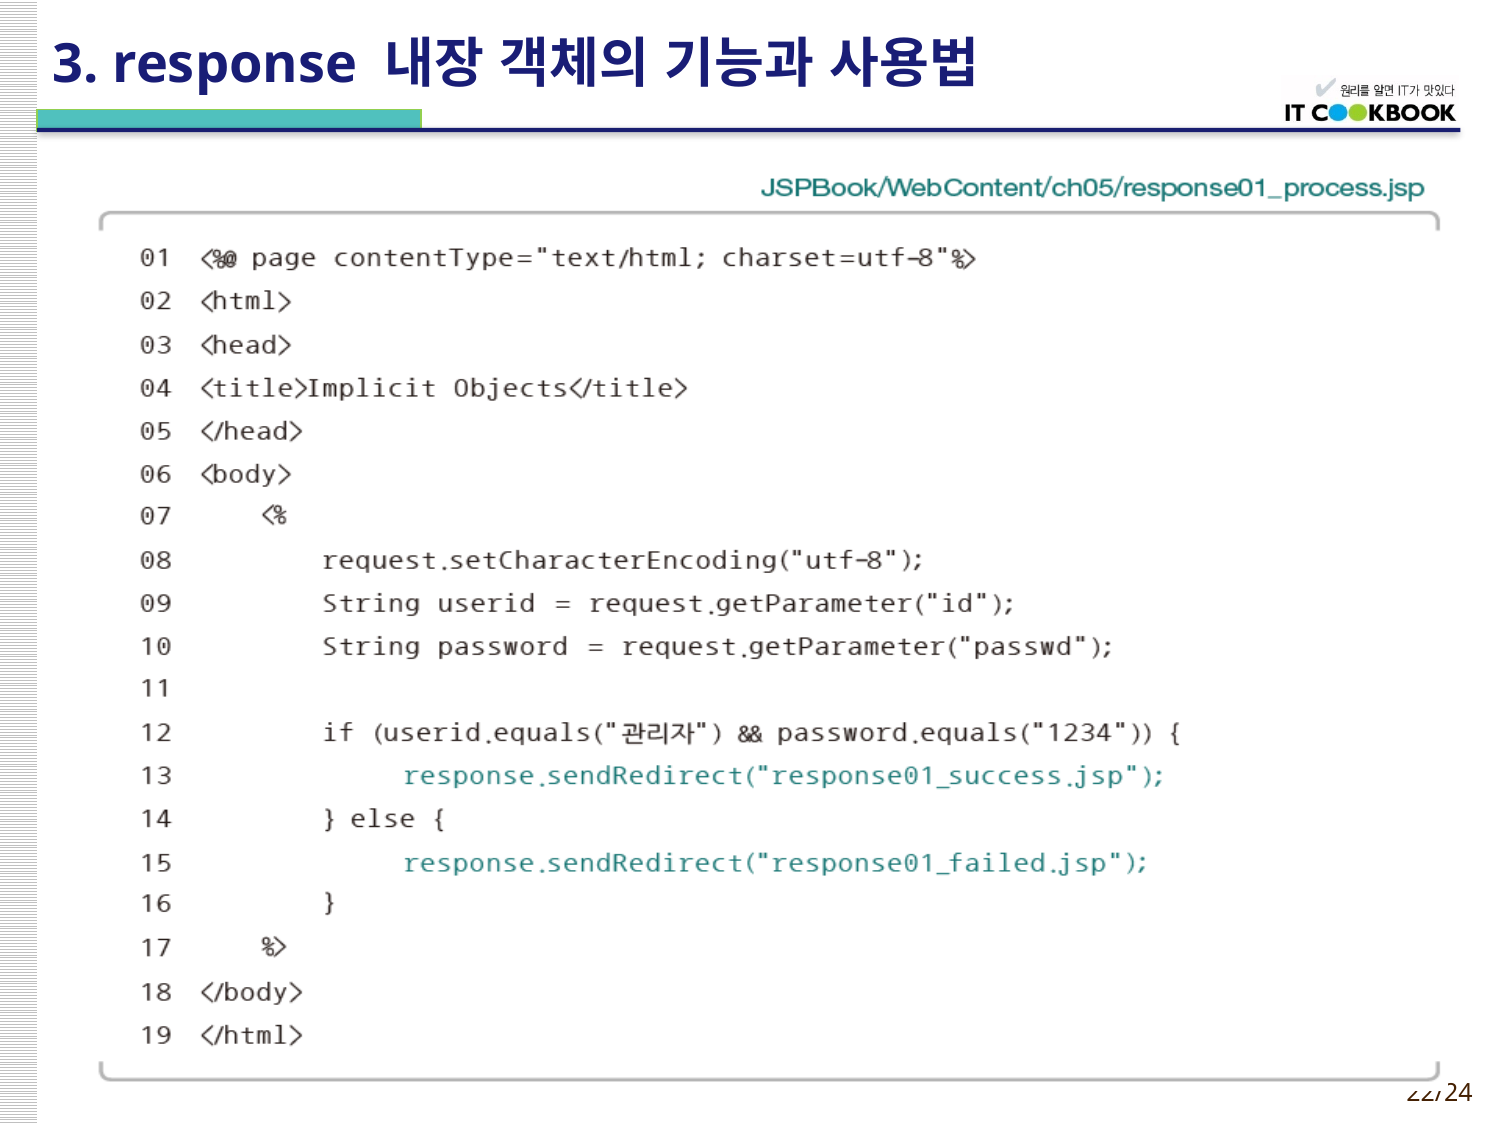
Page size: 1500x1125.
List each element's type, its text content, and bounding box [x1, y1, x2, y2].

title 3. response 내장 객체의 기능과 사용법 [37, 13, 1278, 109]
picture [88, 163, 1449, 1091]
picture [1281, 75, 1459, 123]
